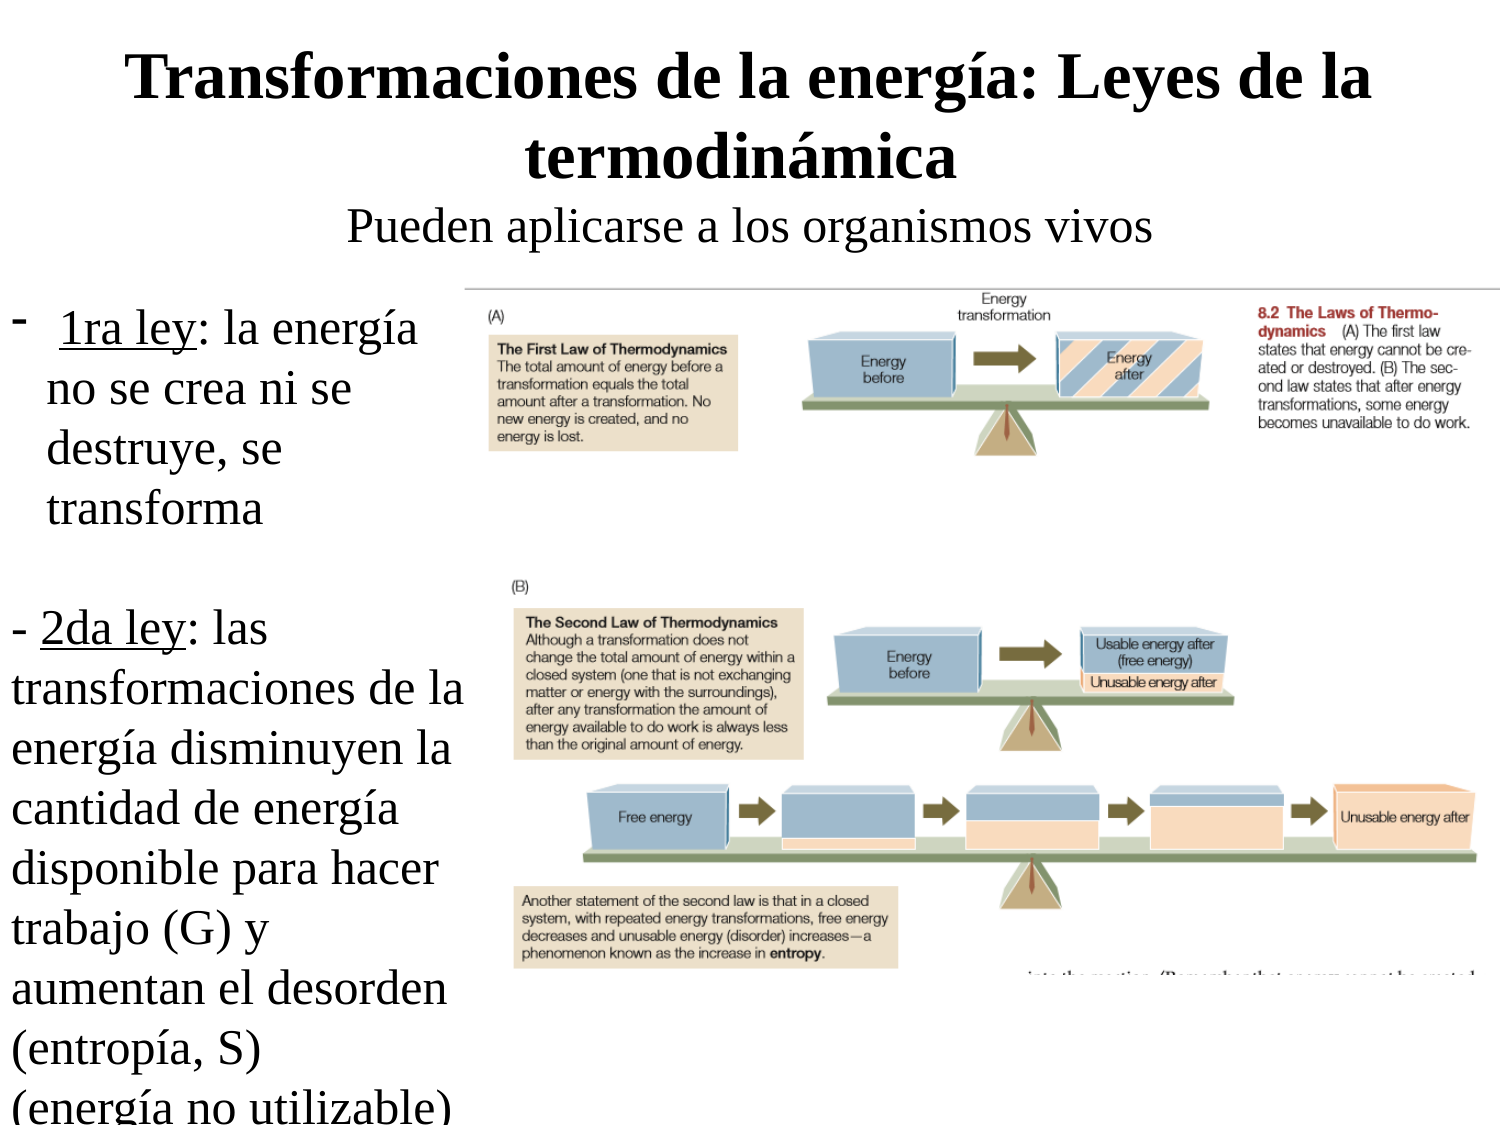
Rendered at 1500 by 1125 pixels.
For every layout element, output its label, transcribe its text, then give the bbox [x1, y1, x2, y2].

picture [489, 576, 1487, 976]
text_box Transformaciones de la energía: Leyes de la termodinámica Pueden aplicarse a los organismos vivos [74, 24, 1425, 287]
text_box 1ra ley: la energía no se crea ni se destruye, se transforma - 2da ley: las transformaciones de la energía disminuyen la cantidad de energía disponible para hacer trabajo (G) y aumentan el desorden (entropía, S) (energía no utilizable) [0, 287, 488, 1125]
picture [464, 287, 1500, 463]
